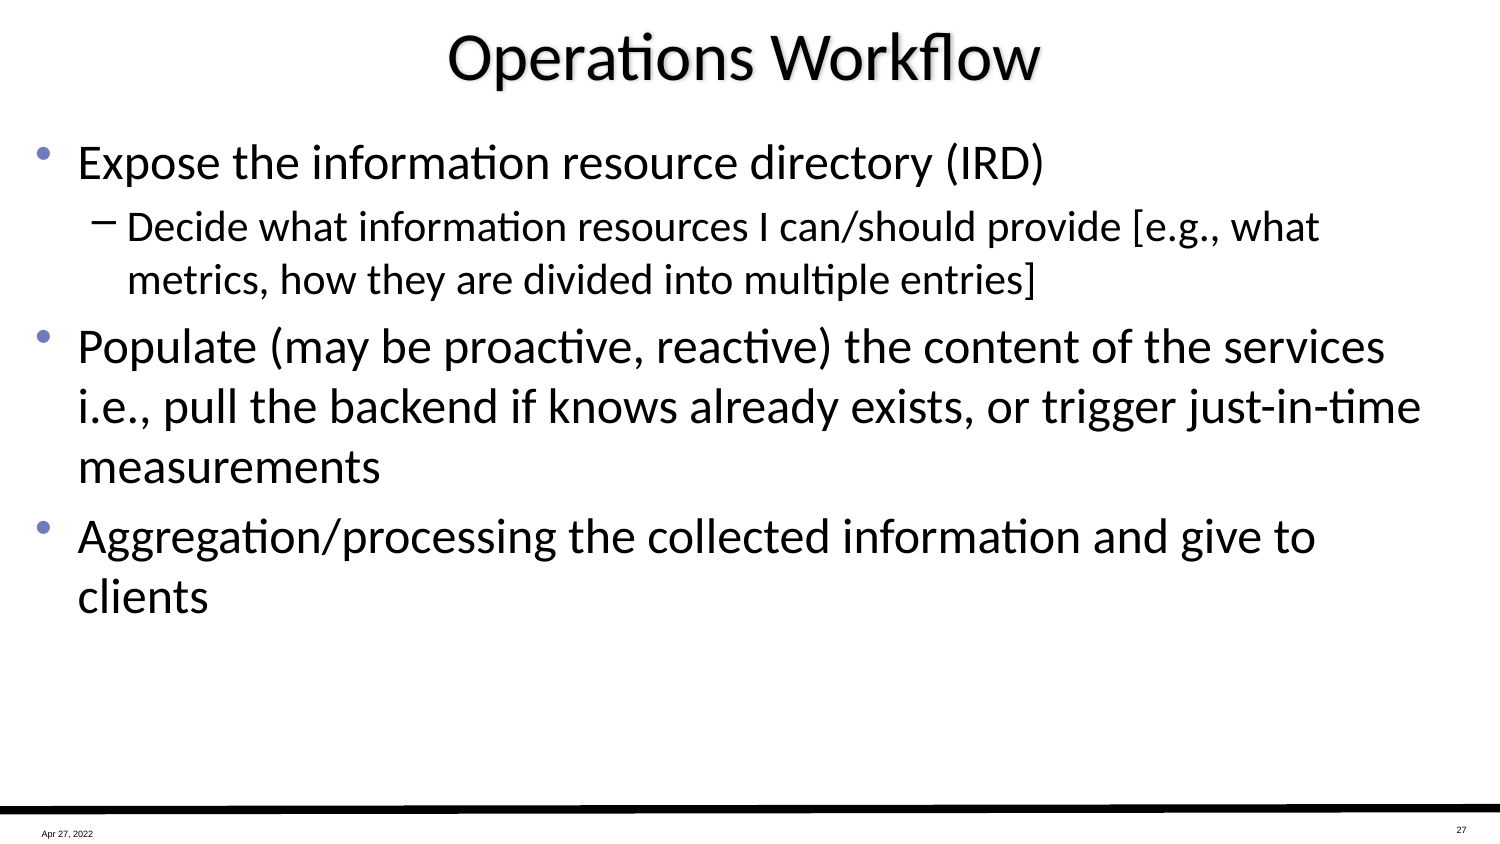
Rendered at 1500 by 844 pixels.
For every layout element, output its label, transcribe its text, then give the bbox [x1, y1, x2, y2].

list Expose the information resource directory (IRD) Decide what information resources I can/should provide [e.g., what metrics, how they are divided into multiple entries] Populate (may be proactive, reactive) the content of the services i.e., pull the backend if knows already exists, or trigger just-in-time measurements Aggregation/processing the collected information and give to clients [20, 121, 1474, 779]
title Operations Workflow [41, 10, 1447, 96]
